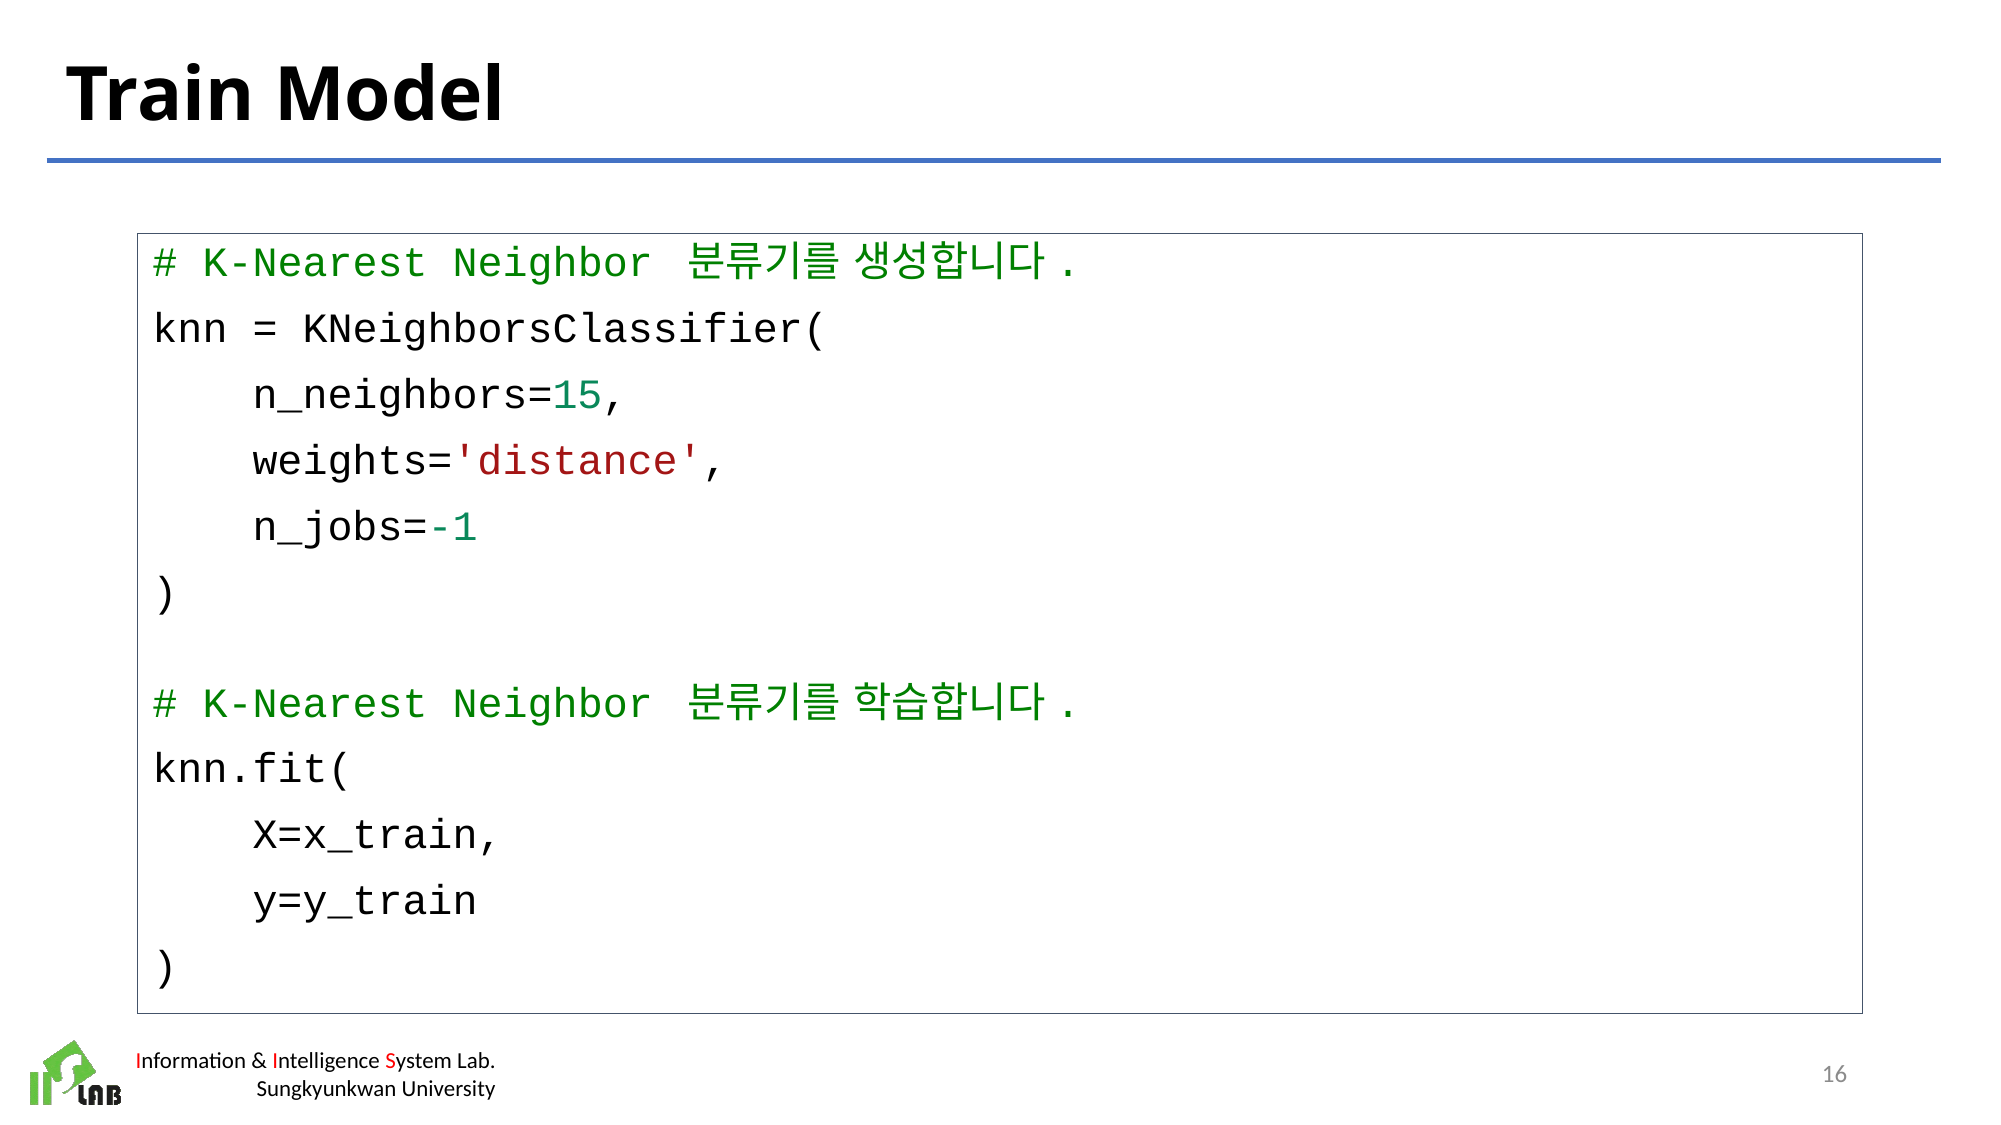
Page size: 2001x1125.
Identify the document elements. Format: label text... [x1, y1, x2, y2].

title Train Model [50, 35, 1945, 158]
slide_number 16 [1412, 1042, 1863, 1103]
list # K-Nearest Neighbor 분류기를 생성합니다. knn = KNeighborsClassifier( n_neighbors=15, weights='distance', n_jobs=-1 ) # K-Nearest Neighbor 분류기를 학습합니다. knn.fit( X=x_train, y=y_train ) [137, 233, 1863, 1014]
picture [21, 1038, 129, 1110]
